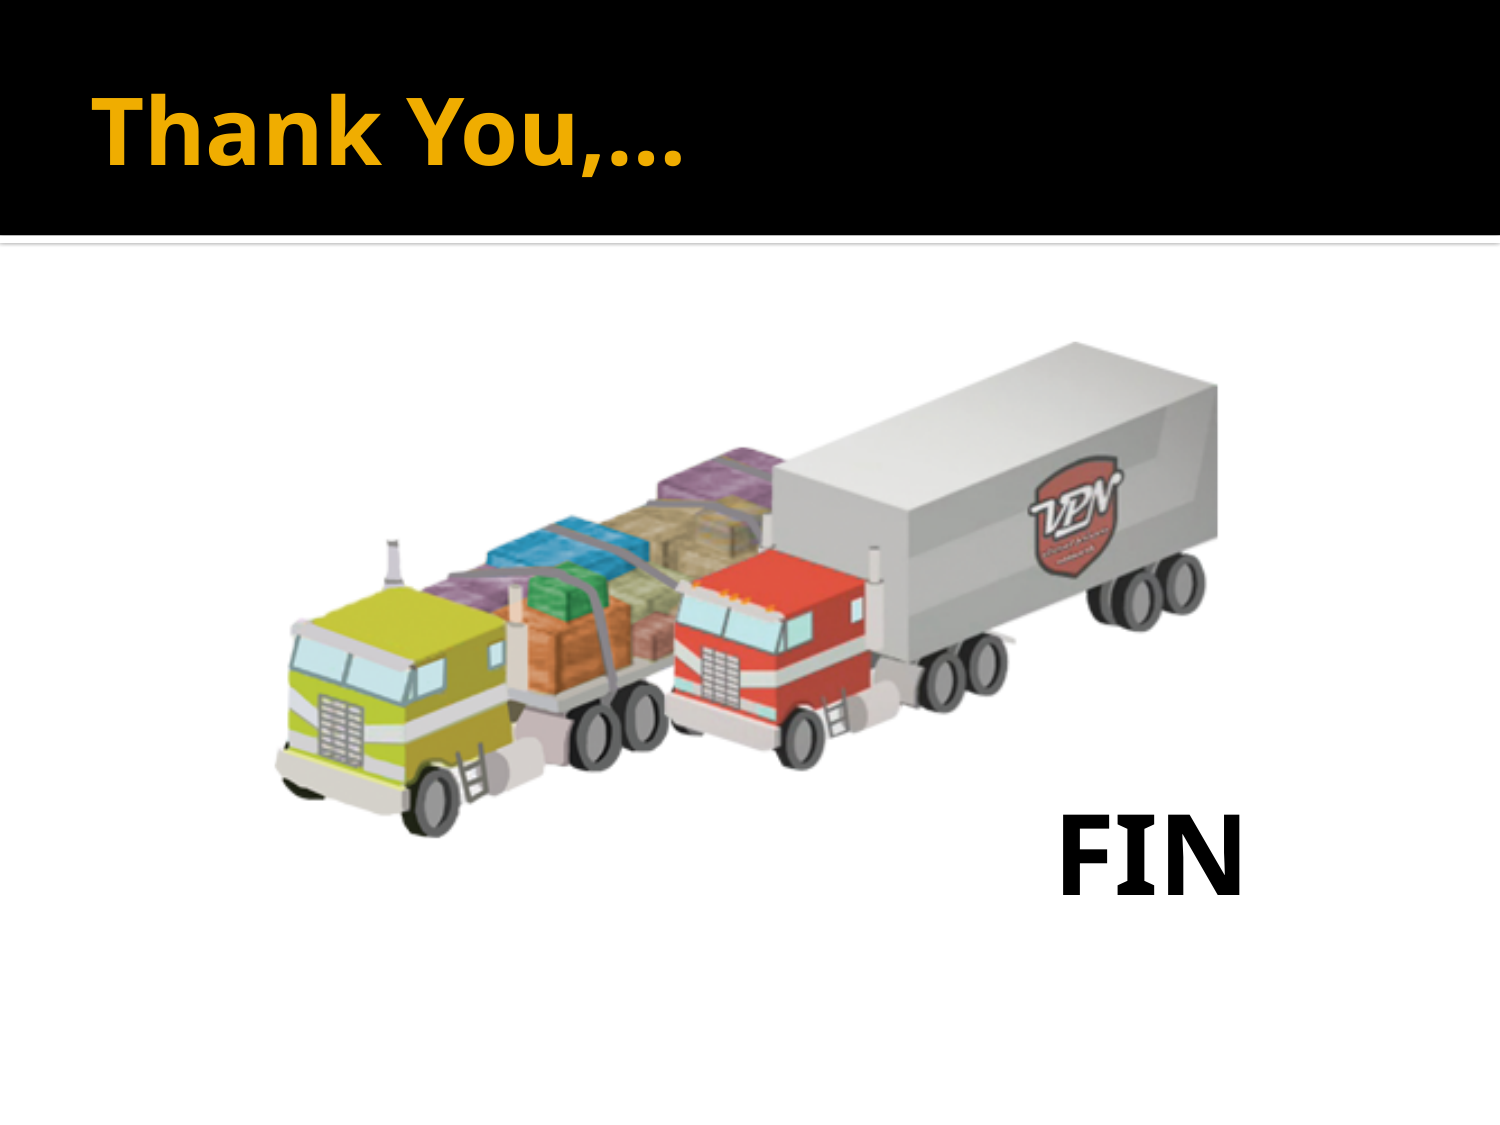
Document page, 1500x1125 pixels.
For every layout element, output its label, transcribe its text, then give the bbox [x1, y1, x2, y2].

title Thank You,… [75, 25, 1425, 231]
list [248, 324, 1250, 857]
text_box FIN [1038, 775, 1265, 925]
